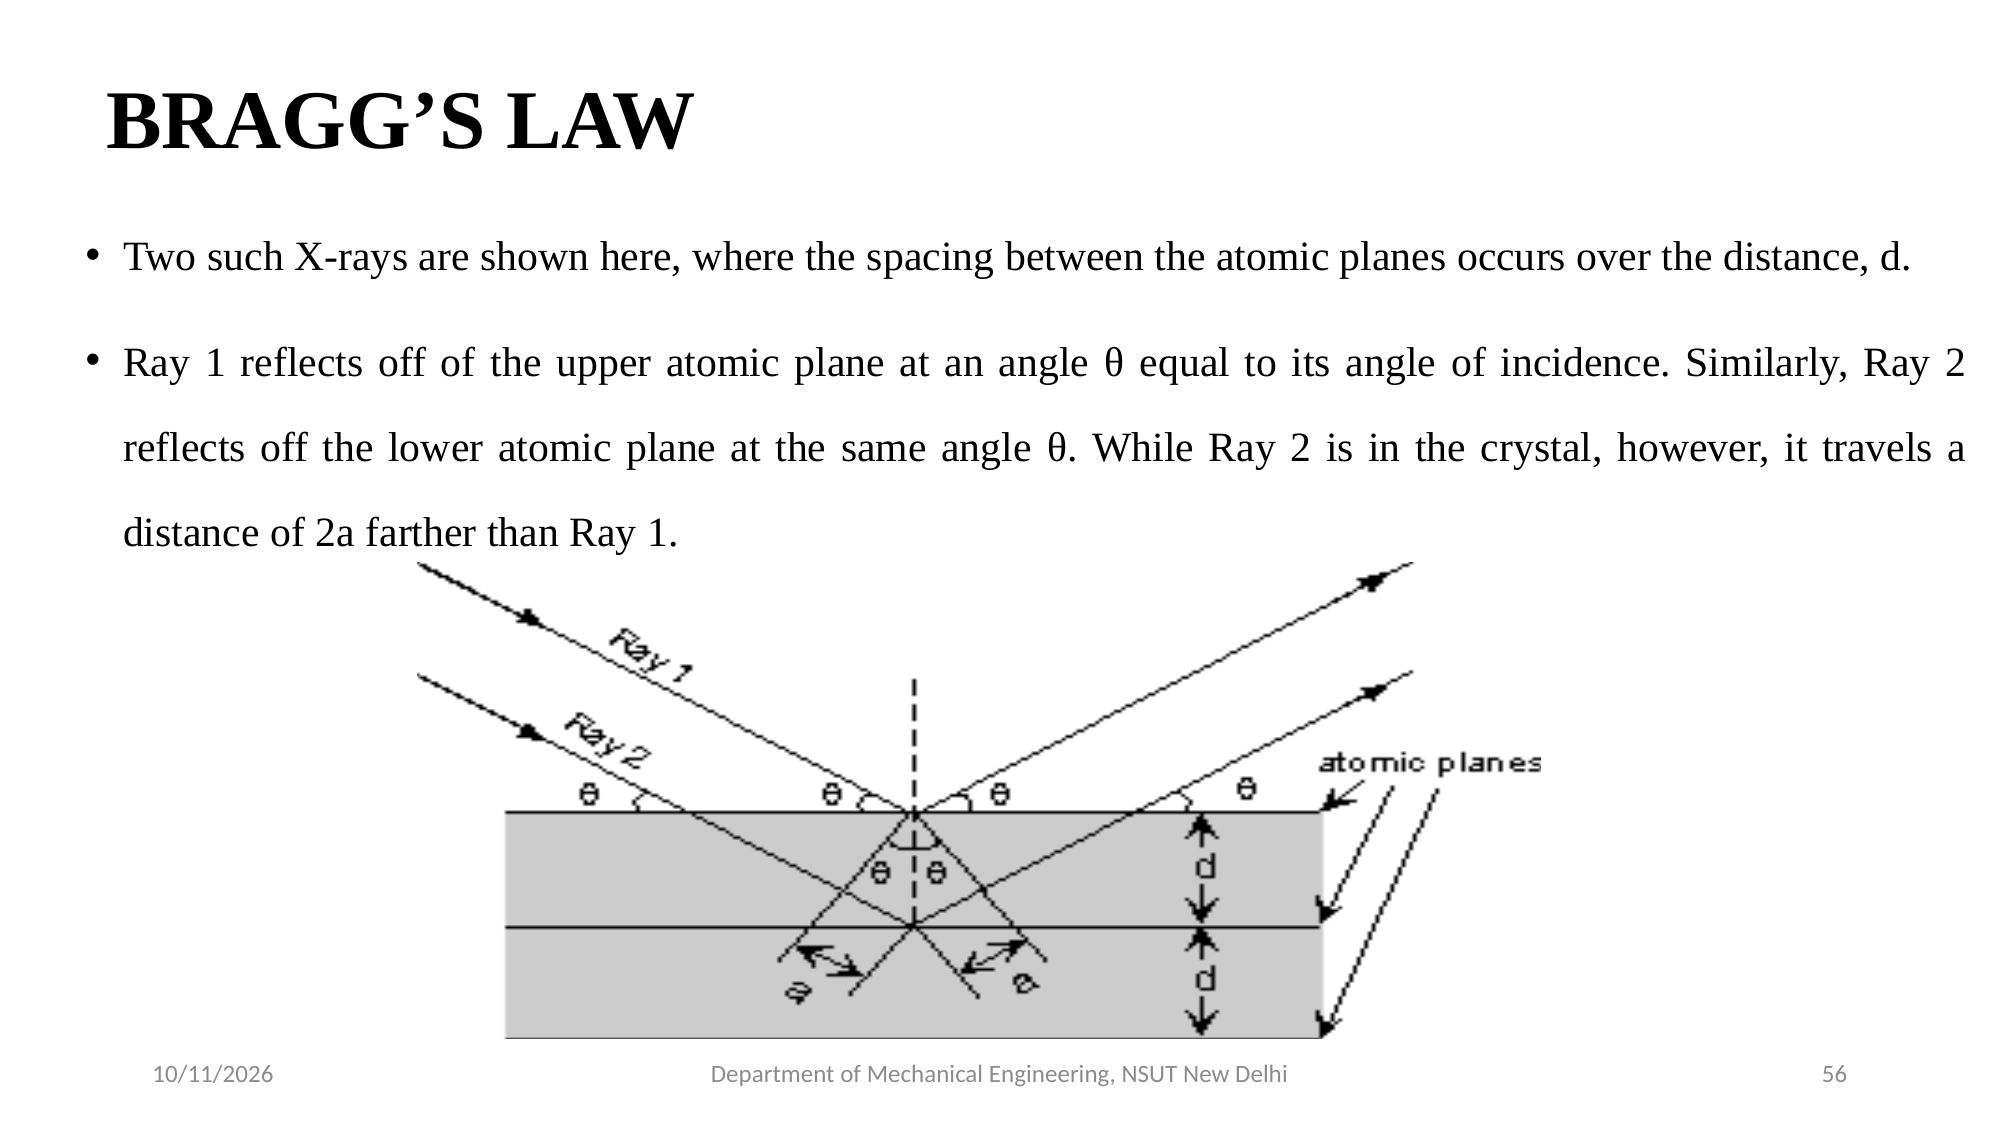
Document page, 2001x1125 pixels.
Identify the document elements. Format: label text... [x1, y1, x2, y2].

slide_number 56 [1412, 1042, 1863, 1103]
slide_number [137, 1042, 588, 1103]
title BRAGG’S LAW [91, 12, 1817, 186]
picture [417, 562, 1542, 1039]
footer Department of Mechanical Engineering, NSUT New Delhi [662, 1042, 1338, 1103]
list Two such X-rays are shown here, where the spacing between the atomic planes occurs over the distance, d. Ray 1 reflects off of the upper atomic plane at an angle θ equal to its angle of incidence. Similarly, Ray 2 reflects off the lower atomic plane at the same angle θ. While Ray 2 is in the crystal, however, it travels a distance of 2a farther than Ray 1. [70, 186, 1983, 901]
